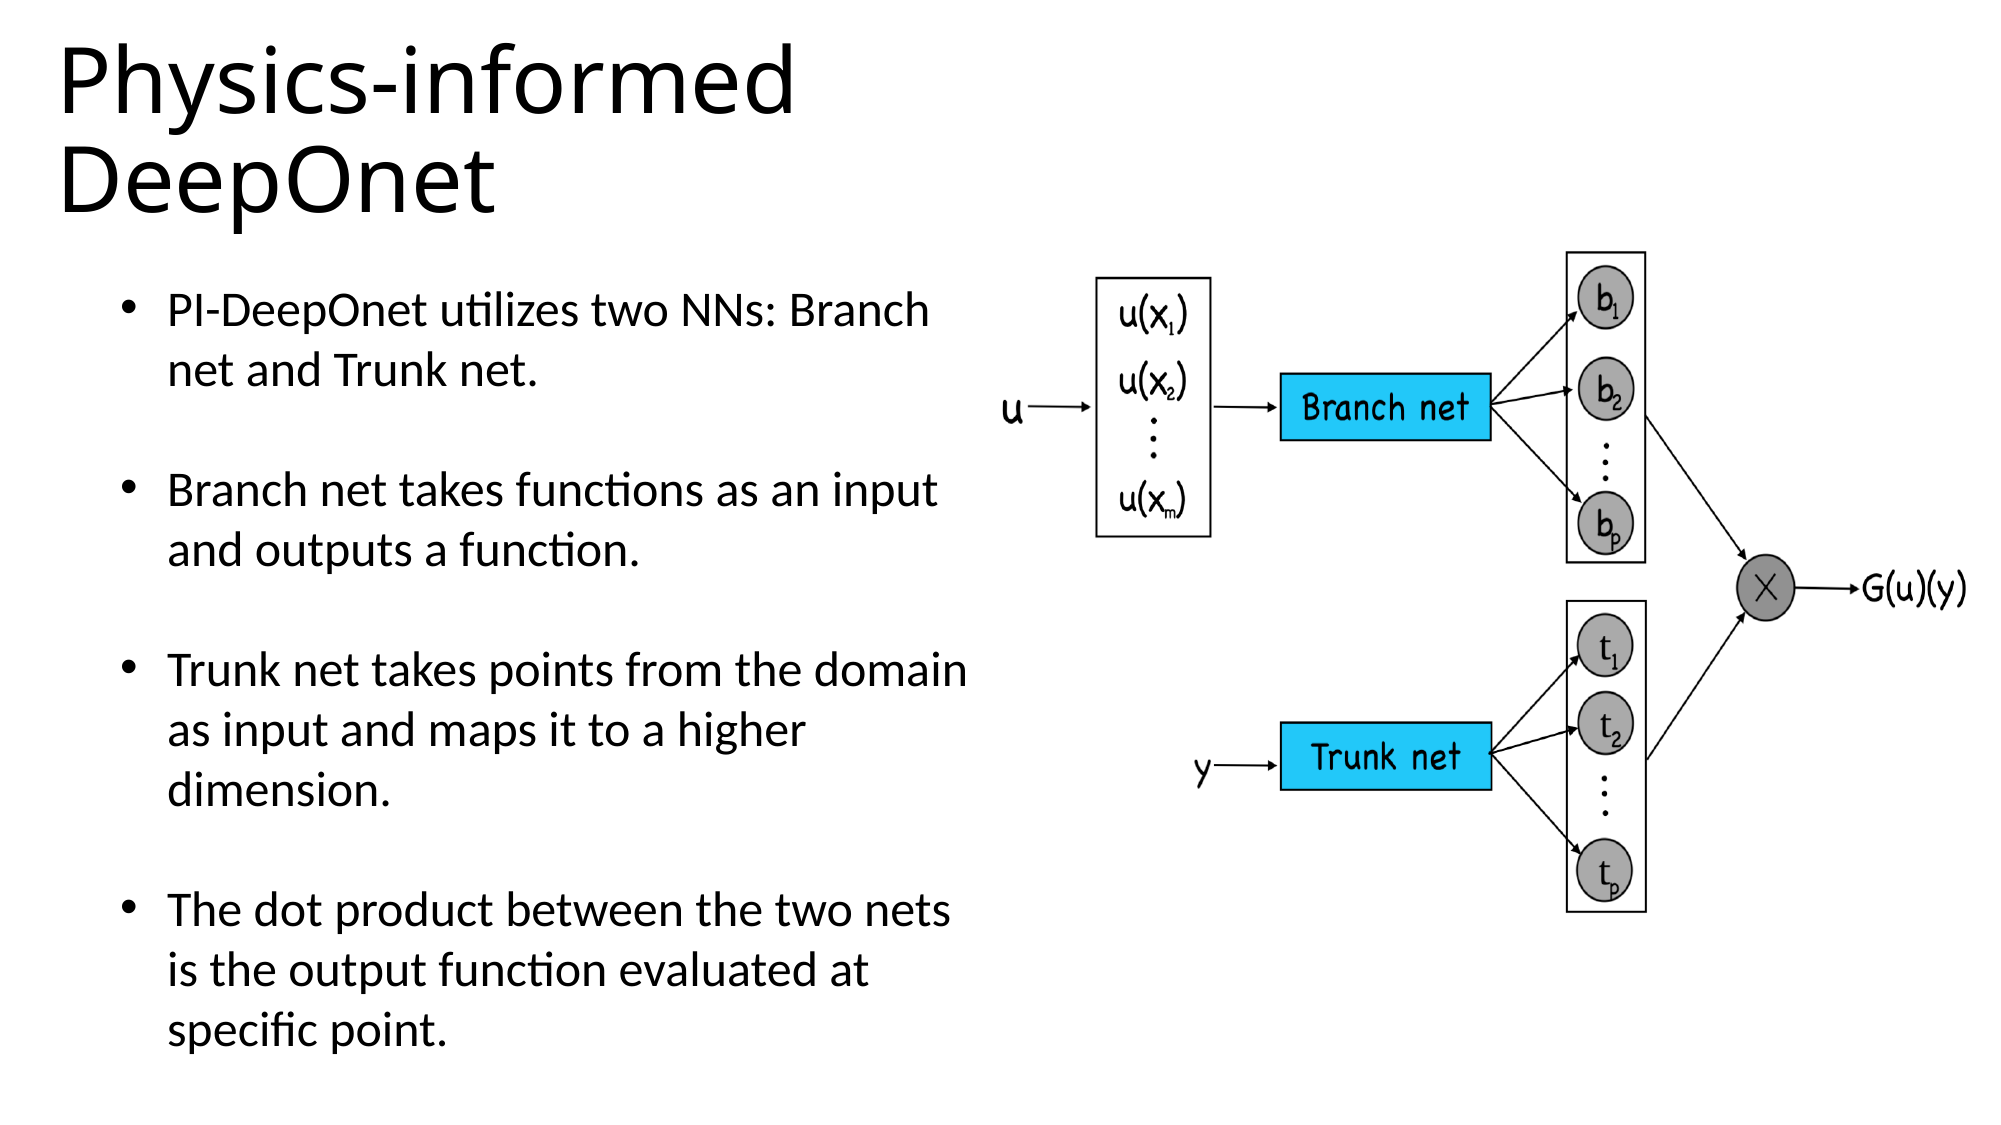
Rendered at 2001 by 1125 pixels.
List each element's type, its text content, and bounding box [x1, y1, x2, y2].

title Physics-informed DeepOnet [41, 24, 1242, 243]
text_box PI-DeepOnet utilizes two NNs: Branch net and Trunk net. Branch net takes functions as an input and outputs a function. Trunk net takes points from the domain as input and maps it to a higher dimension. The dot product between the two nets is the output function evaluated at specific point. [105, 269, 995, 1125]
picture [994, 242, 1967, 919]
